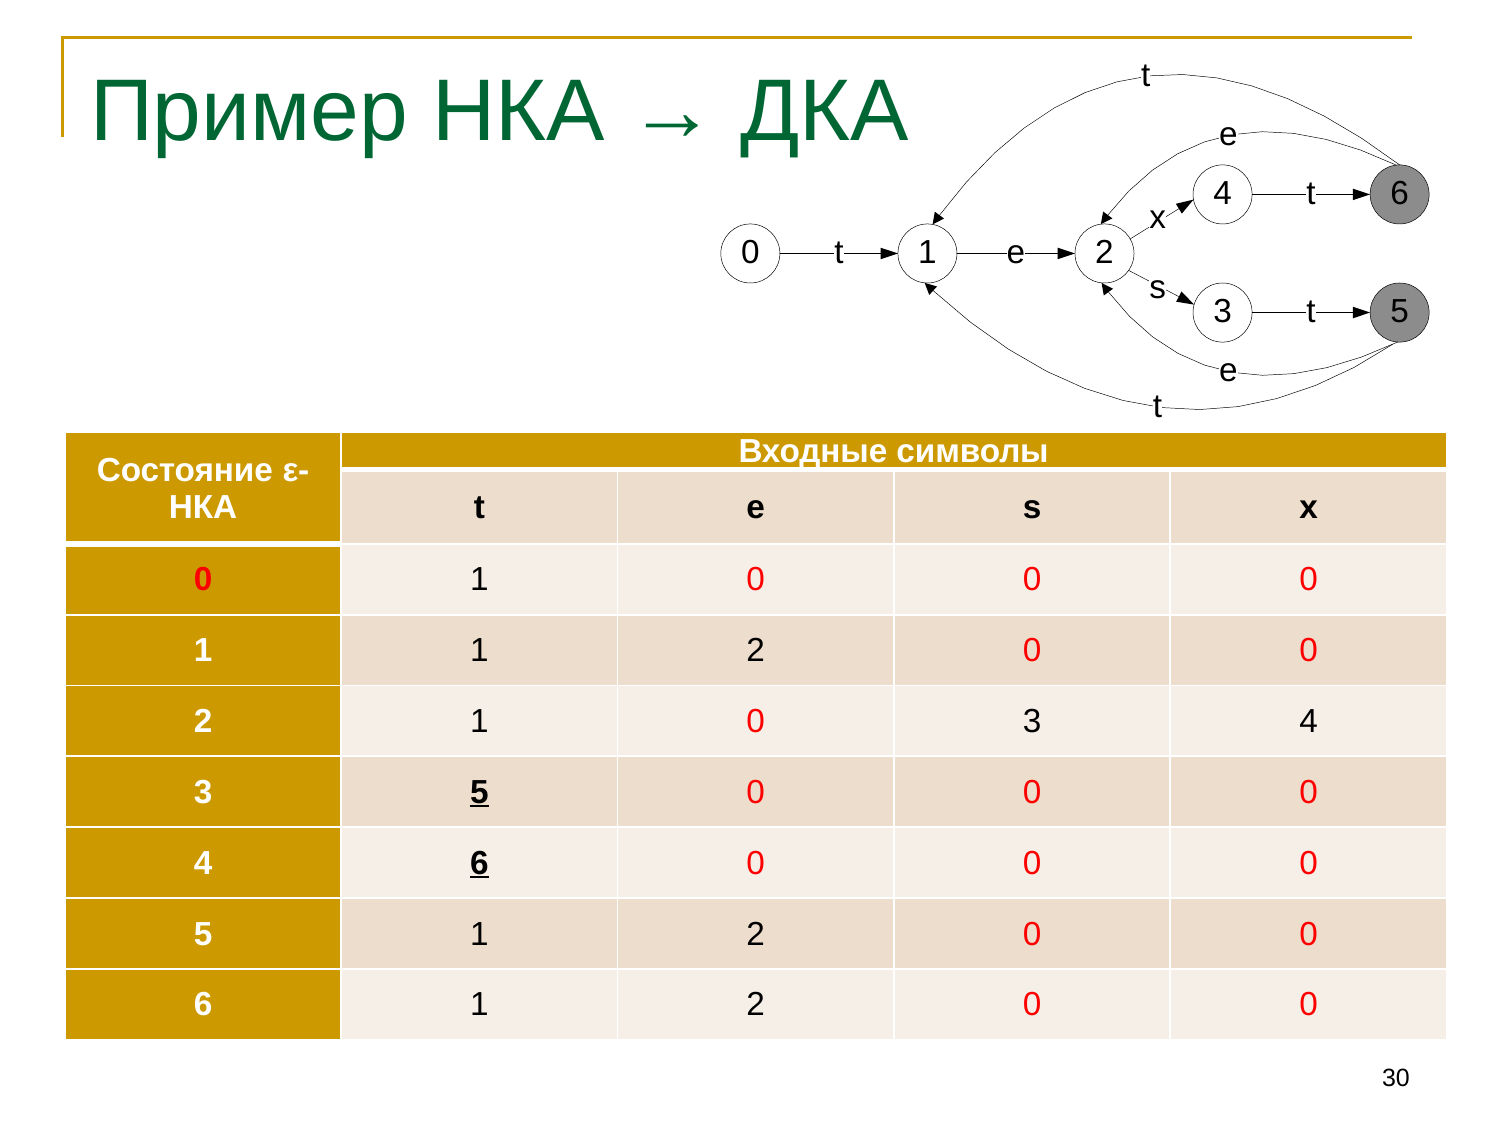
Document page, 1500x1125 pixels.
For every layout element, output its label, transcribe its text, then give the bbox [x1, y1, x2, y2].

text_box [717, 45, 1433, 438]
title Пример НКА → ДКА [74, 45, 715, 173]
table_cell 0 [618, 545, 893, 614]
table_cell 5 [342, 757, 617, 826]
table_cell x [1171, 472, 1446, 543]
table_header Состояние ε-НКА [66, 433, 340, 541]
table_header Входные символы [342, 433, 1446, 467]
table_cell 0 [618, 686, 893, 755]
table_cell 0 [618, 828, 893, 897]
table_cell 0 [895, 545, 1169, 614]
table_cell 3 [895, 686, 1169, 755]
table_cell 4 [1171, 686, 1446, 755]
table_cell 0 [895, 828, 1169, 897]
table_cell 0 [618, 757, 893, 826]
table_cell 1 [342, 686, 617, 755]
table_cell 0 [1171, 757, 1446, 826]
table_cell 0 [895, 616, 1169, 685]
table_cell 6 [66, 970, 340, 1039]
table_cell 6 [342, 828, 617, 897]
table_cell 0 [1171, 616, 1446, 685]
table_cell 1 [342, 970, 617, 1039]
table_cell 0 [895, 899, 1169, 968]
table_cell 0 [1171, 828, 1446, 897]
table_cell 0 [1171, 545, 1446, 614]
table_cell 0 [66, 547, 340, 614]
table_cell e [618, 472, 893, 543]
table_cell 1 [342, 899, 617, 968]
table_cell 3 [66, 757, 340, 826]
table_cell t [342, 472, 617, 543]
table_cell 0 [895, 970, 1169, 1039]
table_cell 2 [618, 899, 893, 968]
table_cell s [895, 472, 1169, 543]
table_cell 4 [66, 828, 340, 897]
table_cell 2 [618, 970, 893, 1039]
table_cell 0 [895, 757, 1169, 826]
slide_number 30 [1074, 1041, 1426, 1100]
table_cell 1 [66, 616, 340, 685]
table_cell 2 [66, 686, 340, 755]
table_cell 1 [342, 616, 617, 685]
table_cell 0 [1171, 899, 1446, 968]
table_cell 0 [1171, 970, 1446, 1039]
table_cell 1 [342, 545, 617, 614]
table_cell 5 [66, 899, 340, 968]
table_cell 2 [618, 616, 893, 685]
